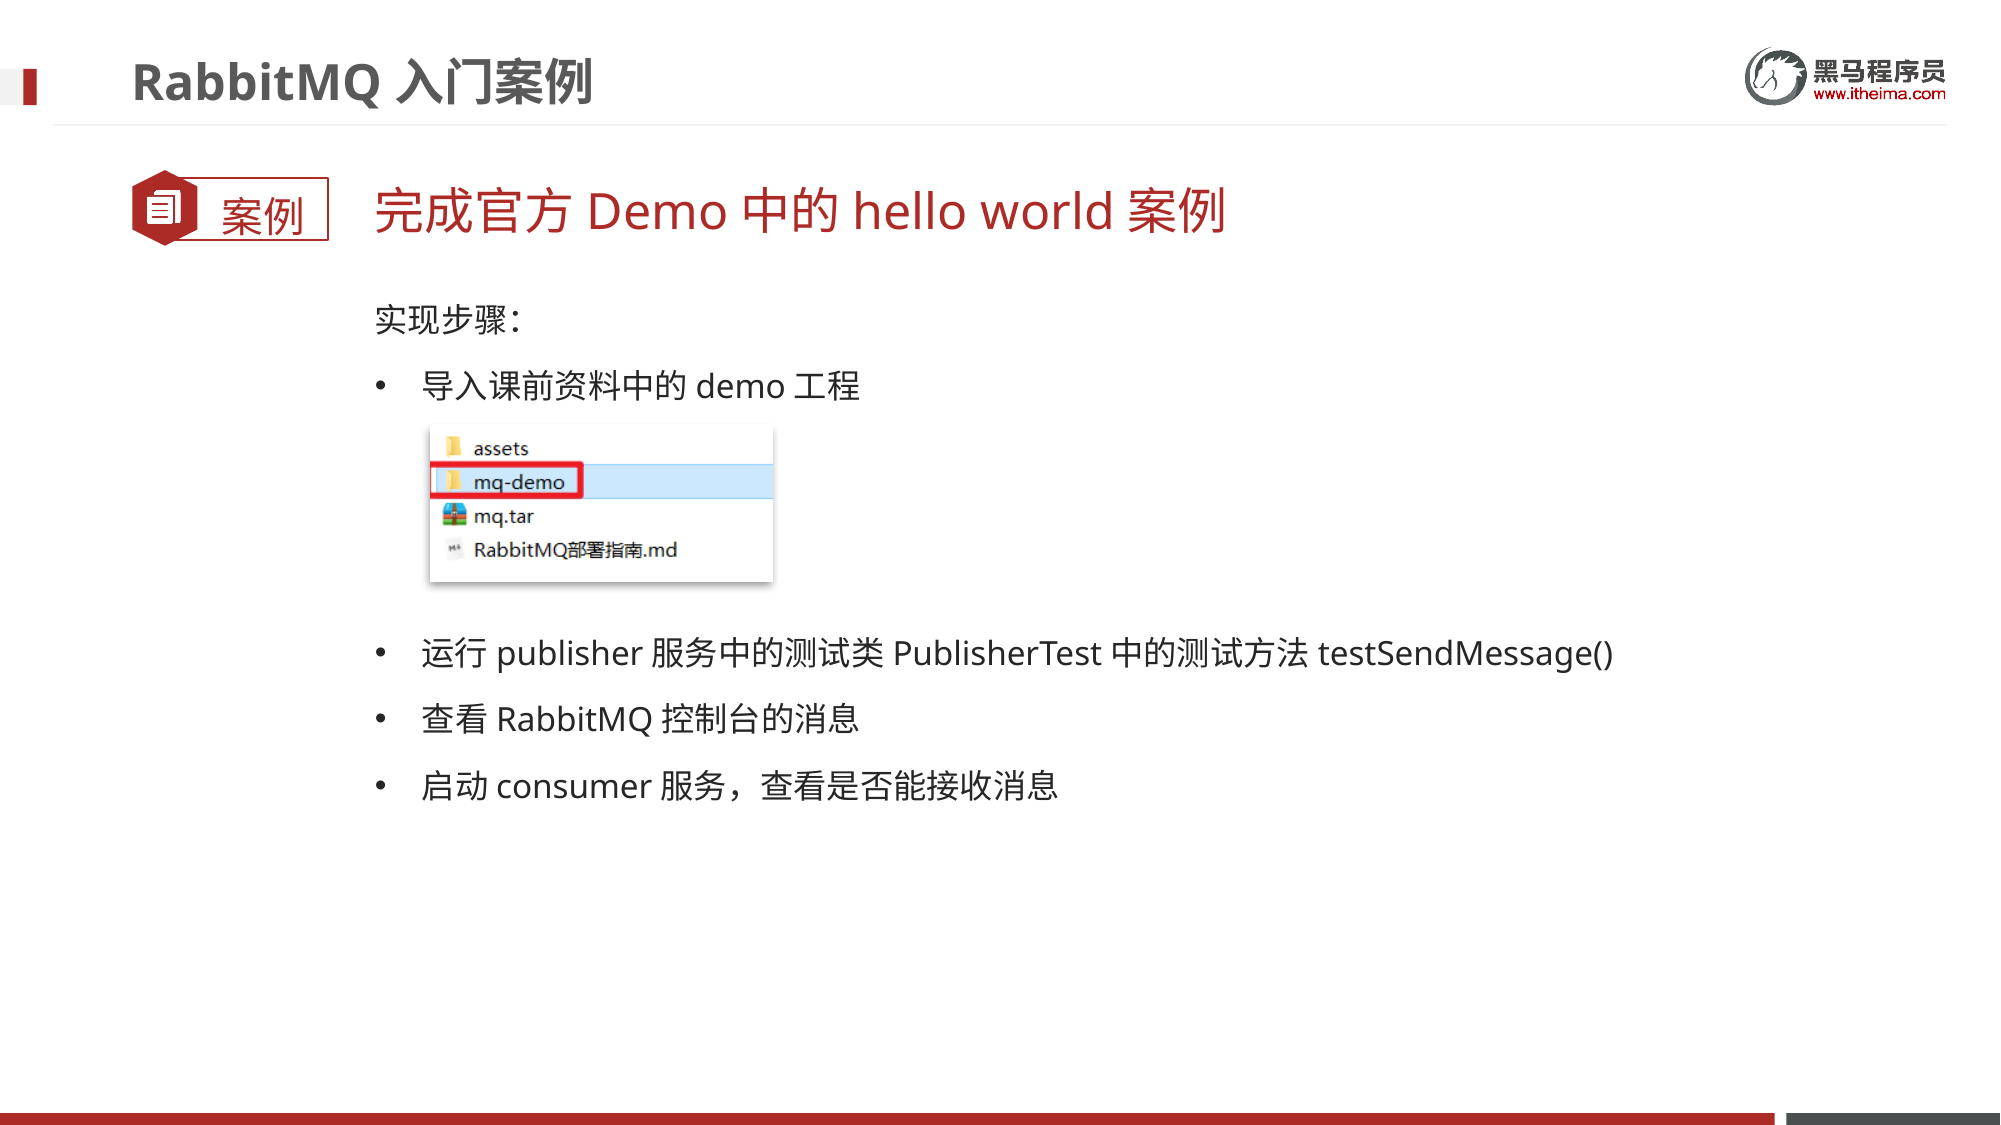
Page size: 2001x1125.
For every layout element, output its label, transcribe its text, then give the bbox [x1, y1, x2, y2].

picture [1744, 46, 1946, 106]
list 完成官方Demo中的hello world案例 [360, 166, 1872, 252]
picture [429, 424, 773, 583]
list 实现步骤： 导入课前资料中的demo工程 运行publisher服务中的测试类PublisherTest中的测试方法testSendMessage() 查看RabbitMQ控制台的消息 启动consumer服务，查看是否能接收消息 [360, 271, 1872, 964]
picture [147, 190, 181, 224]
title RabbitMQ入门案例 [116, 38, 1556, 124]
